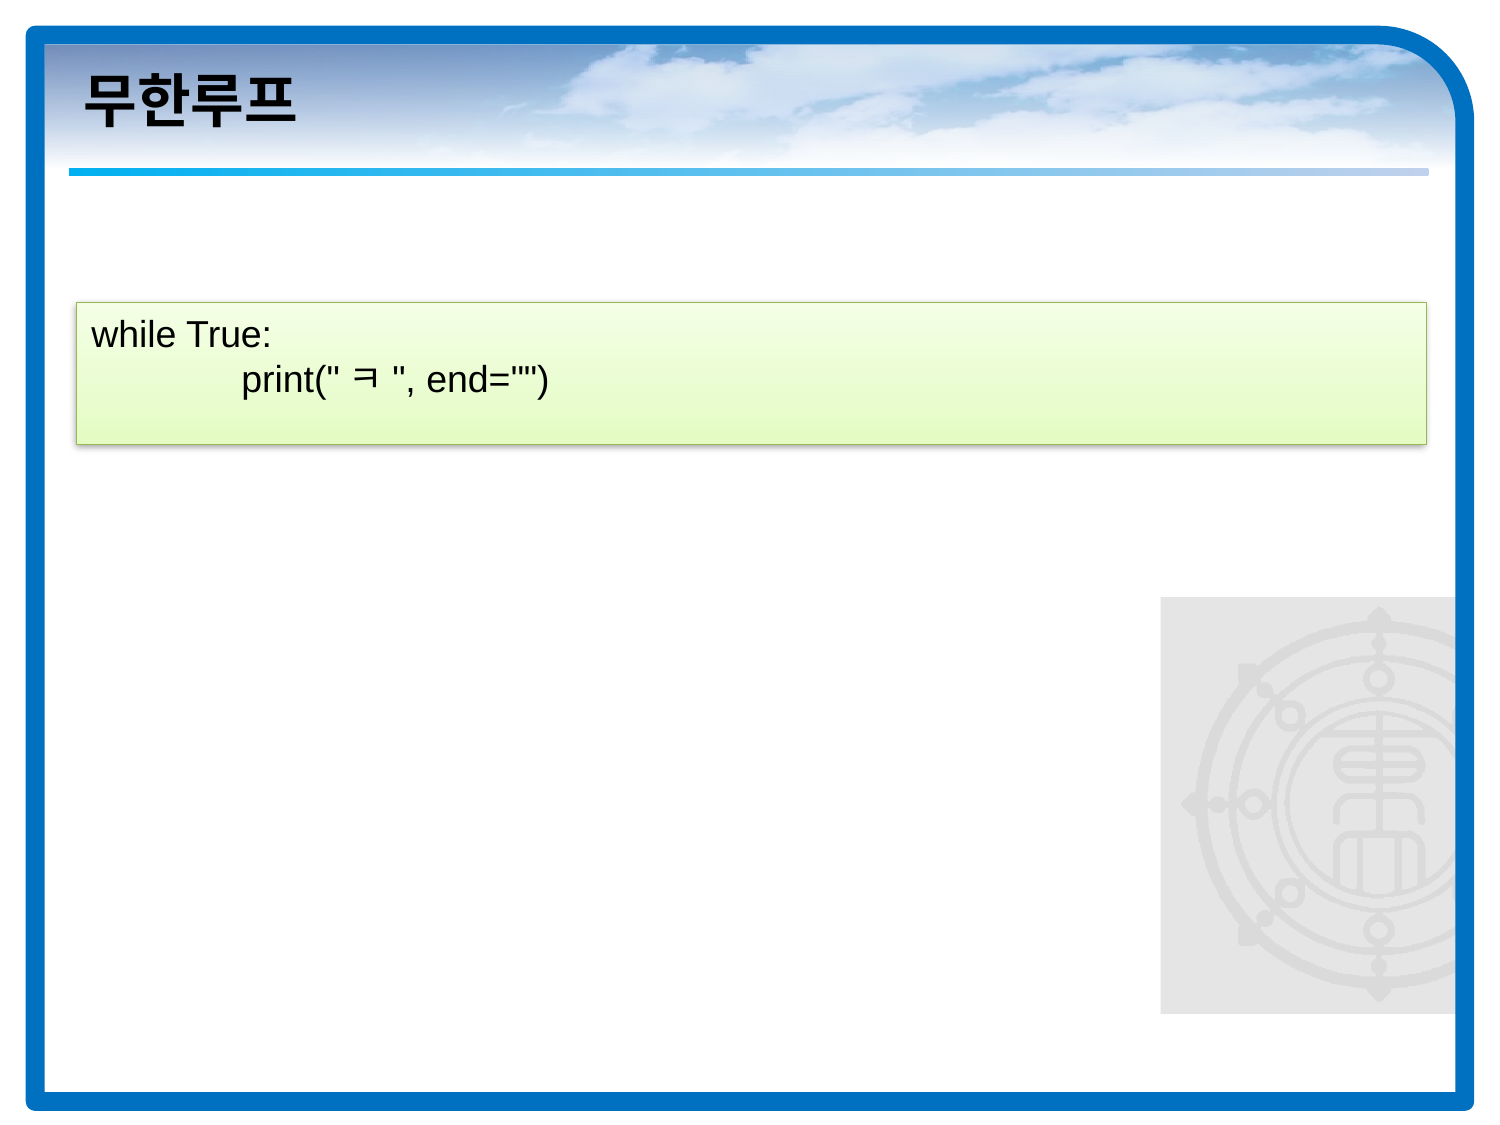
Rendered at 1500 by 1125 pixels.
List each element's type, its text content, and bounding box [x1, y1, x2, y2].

title 무한루프 [68, 35, 1419, 163]
text_box while True: print("ㅋ", end="") [76, 302, 1427, 445]
